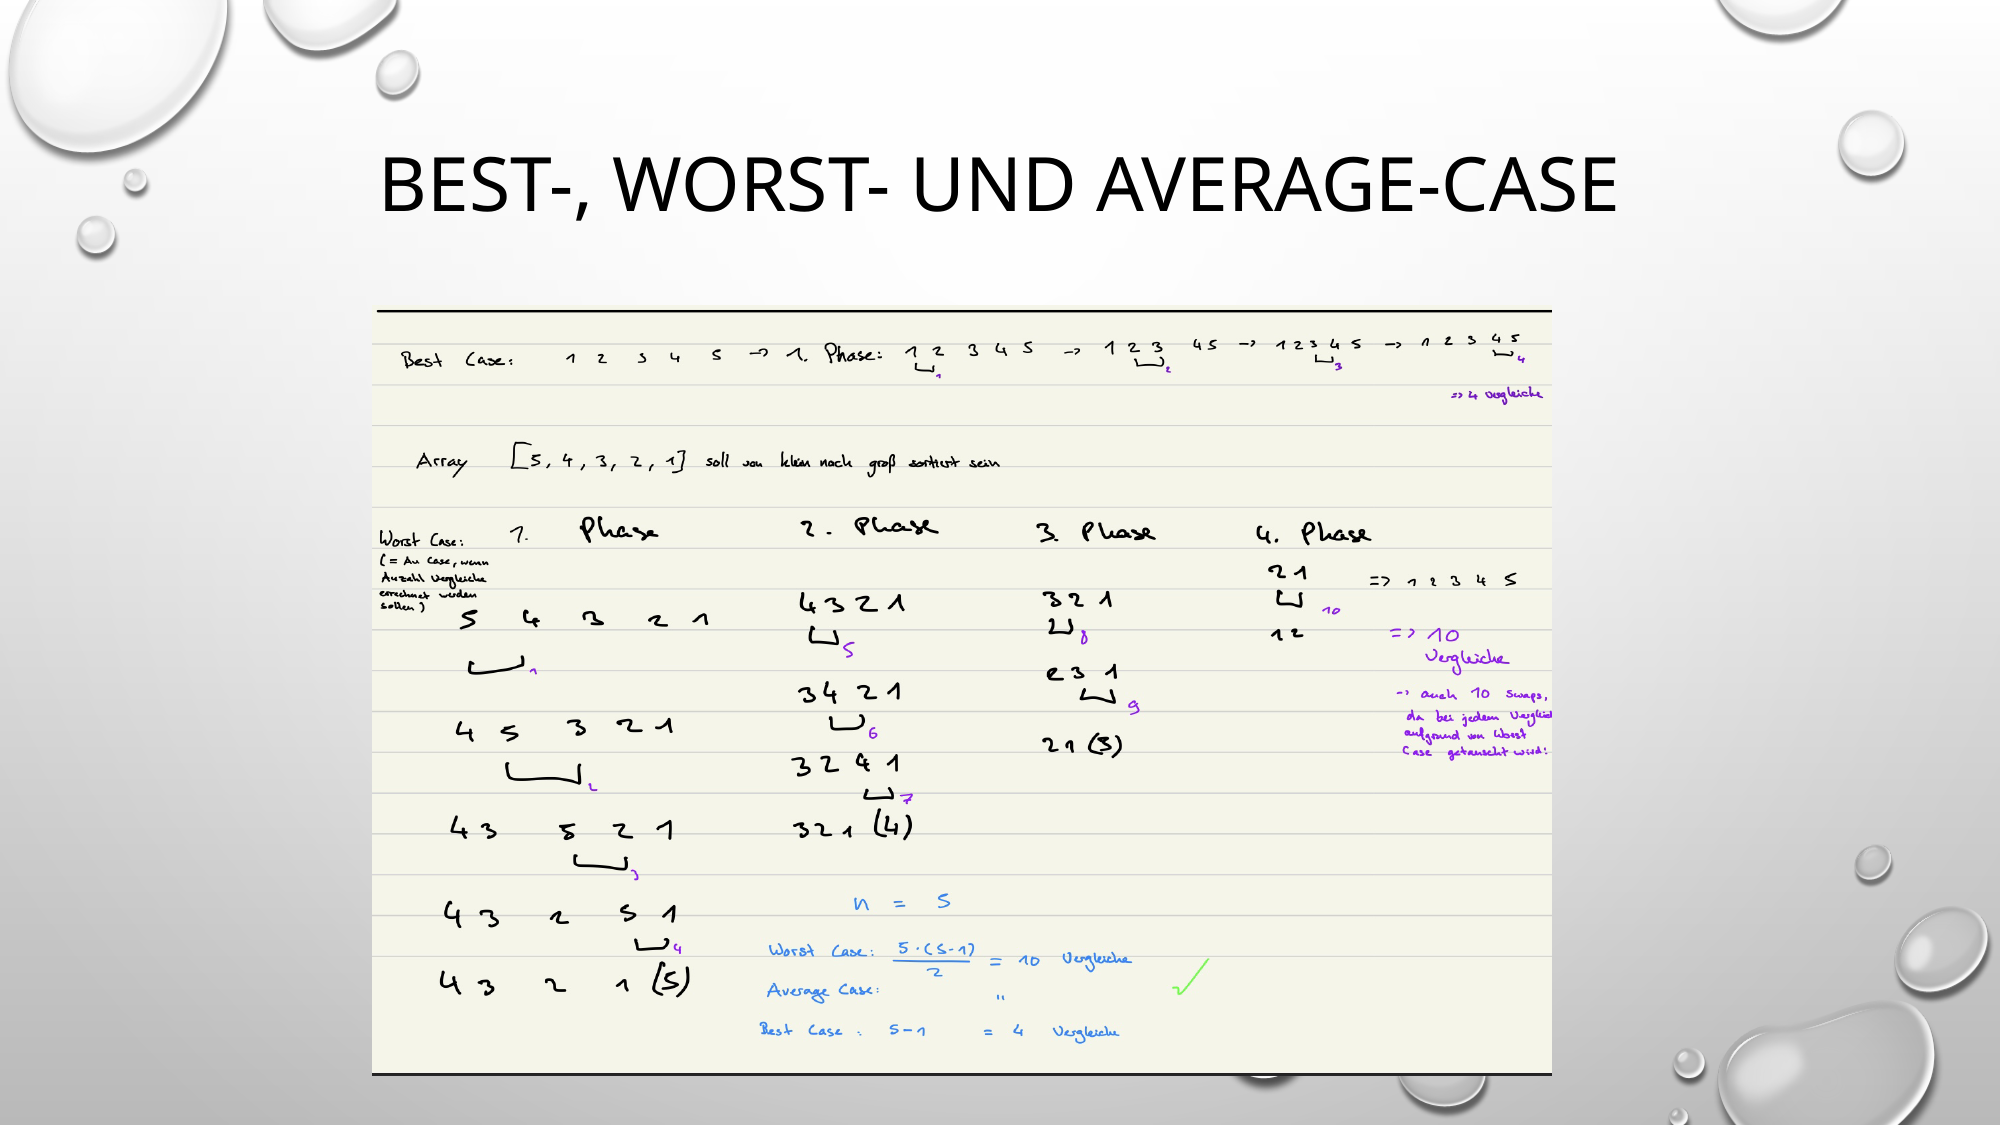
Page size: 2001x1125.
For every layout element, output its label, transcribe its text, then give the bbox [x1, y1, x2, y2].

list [372, 305, 1552, 1076]
title Best-, Worst- und average-case [149, 101, 1851, 364]
picture [0, 0, 2000, 1125]
